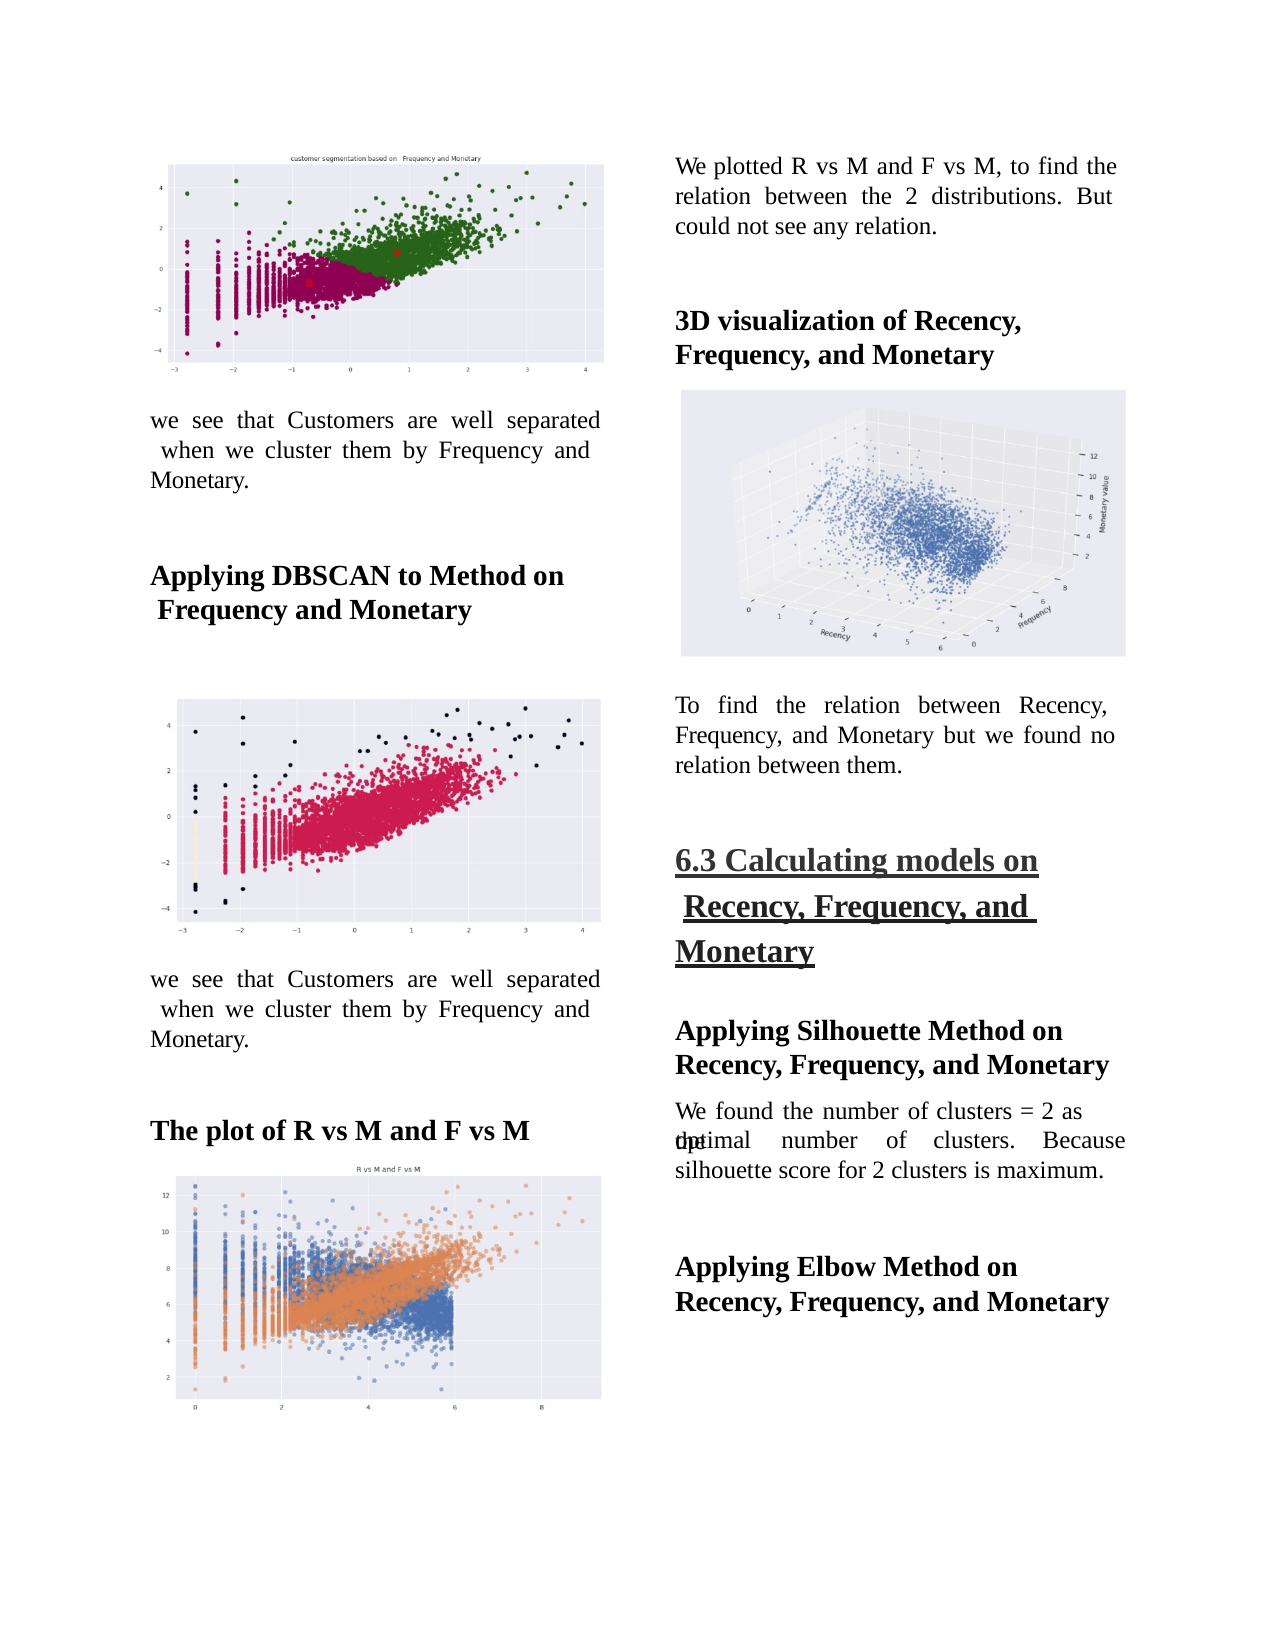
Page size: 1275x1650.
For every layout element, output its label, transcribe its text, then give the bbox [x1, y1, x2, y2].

text_box we see that Customers are well separated when we cluster them by Frequency and Monetary. [147, 969, 602, 1052]
text_box optimal number of clusters. Because [672, 1121, 1126, 1154]
picture [679, 389, 1126, 658]
picture [161, 698, 601, 933]
picture [154, 154, 604, 372]
text_box The plot of R vs M and F vs M [147, 1109, 531, 1147]
picture [161, 1165, 602, 1410]
text_box We plotted R vs M and F vs M, to find the relation between the 2 distributions. But could not see any relation. 3D visualization of Recency, Frequency, and Monetary we see that Customers are well separated when we cluster them by Frequency and Monetary. Applying DBSCAN to Method on Frequency and Monetary To find the relation between Recency, Frequency, and Monetary but we found no relation between them. 6.3 Calculating models on Recency, Frequency, and Monetary [147, 146, 1127, 969]
text_box silhouette score for 2 clusters is maximum. Applying Elbow Method on Recency, Frequency, and Monetary [672, 1151, 1117, 1318]
text_box Applying Silhouette Method on Recency, Frequency, and Monetary We found the number of clusters = 2 as the [672, 1007, 1127, 1155]
